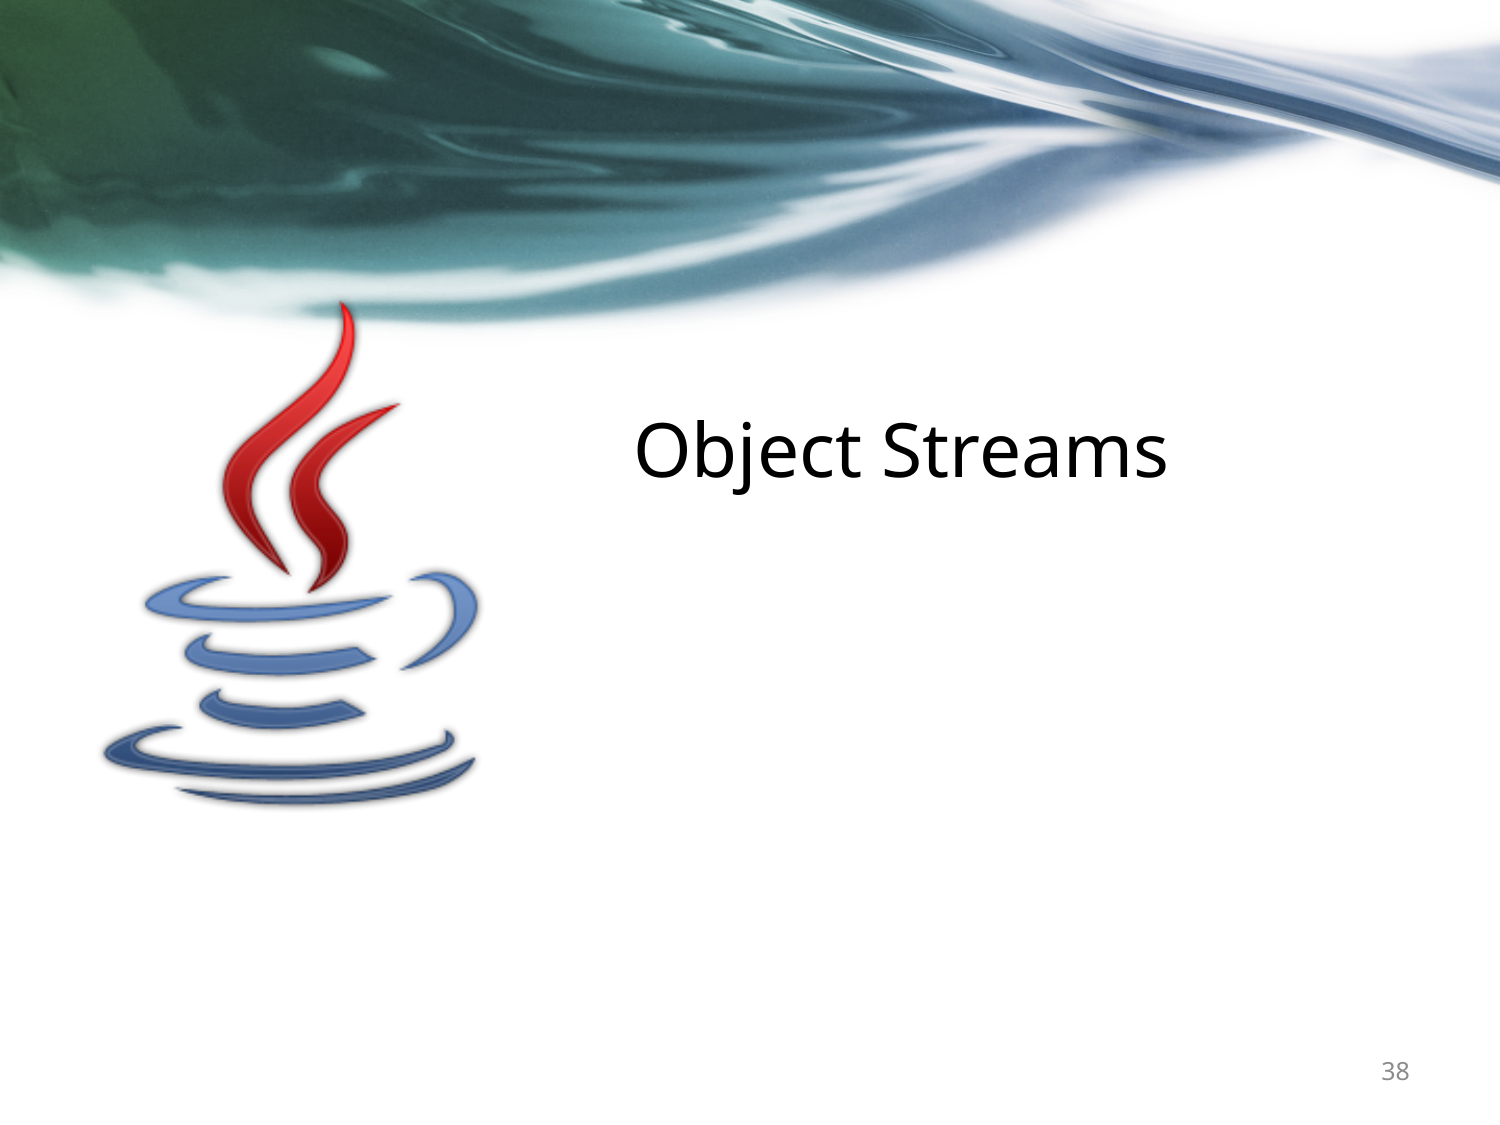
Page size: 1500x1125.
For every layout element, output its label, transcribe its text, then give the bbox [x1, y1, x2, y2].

picture [0, 0, 1500, 905]
slide_number 38 [1074, 1042, 1425, 1103]
title Object Streams [618, 312, 1456, 500]
